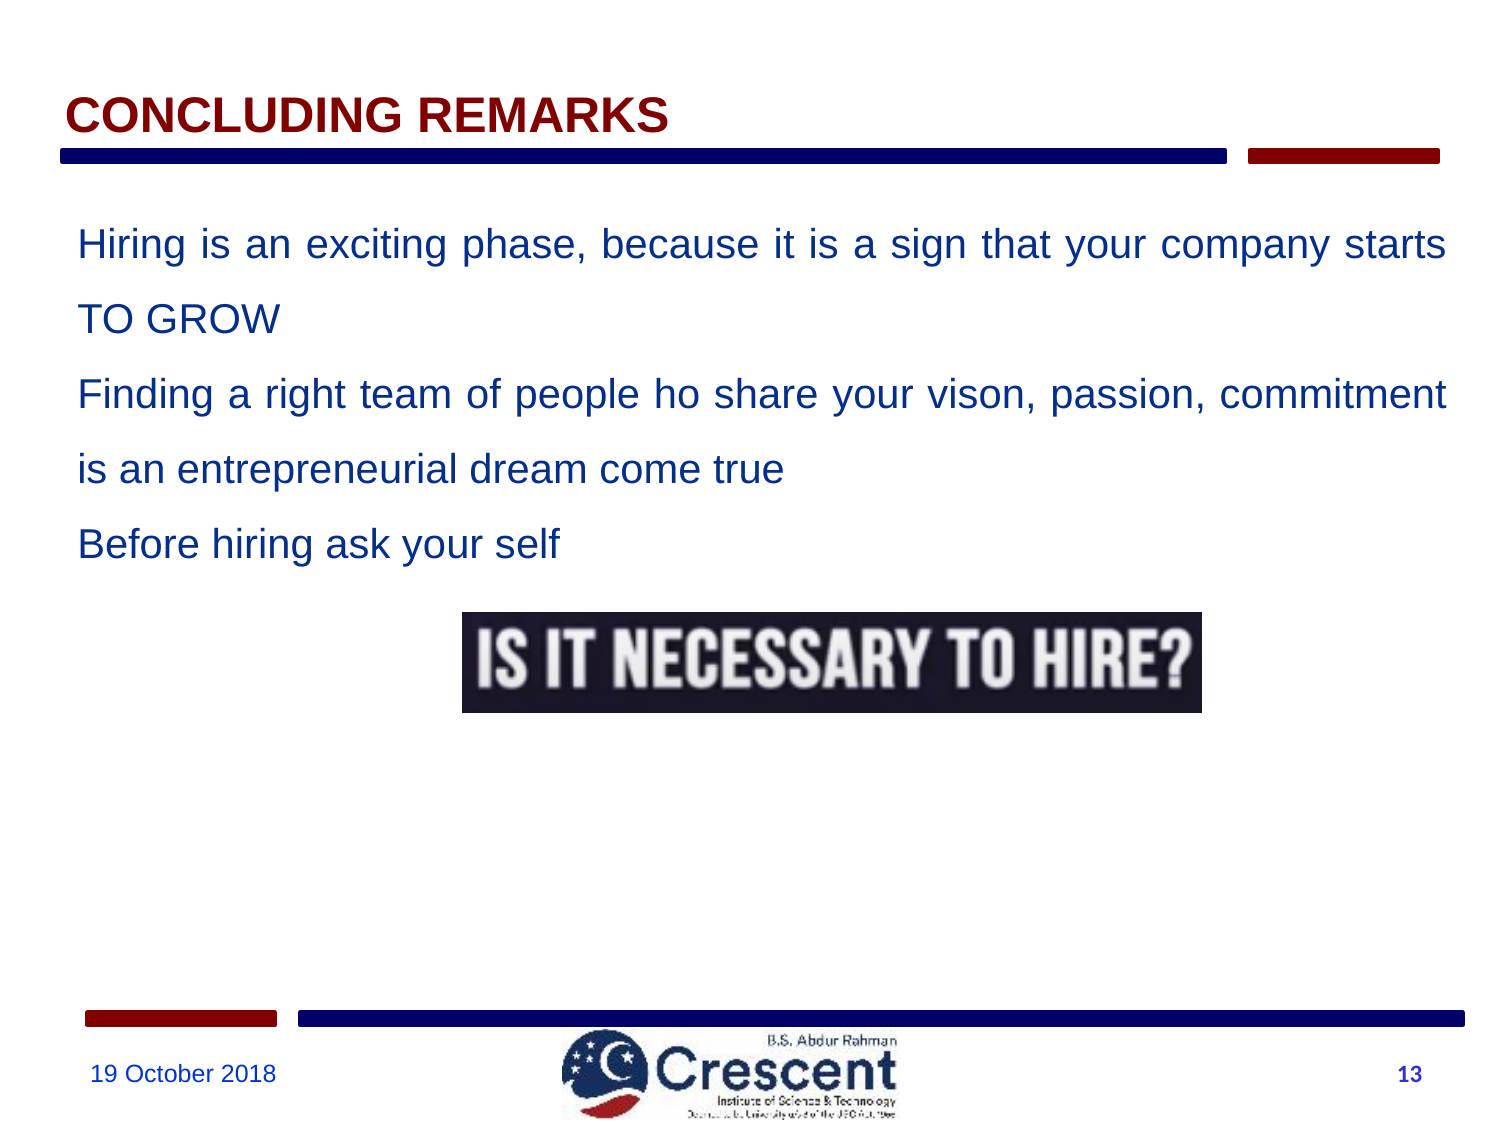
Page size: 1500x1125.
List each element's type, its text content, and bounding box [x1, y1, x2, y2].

picture [462, 612, 1202, 713]
text_box [60, 148, 1227, 164]
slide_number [75, 1042, 425, 1103]
text_box CONCLUDING REMARKS [49, 74, 1263, 150]
text_box [1248, 148, 1440, 164]
text_box [298, 1010, 1465, 1027]
picture [562, 1029, 901, 1120]
slide_number 13 [1374, 1042, 1438, 1103]
text_box [85, 1010, 277, 1027]
text_box Hiring is an exciting phase, because it is a sign that your company starts TO GROW Finding a right team of people ho share your vison, passion, commitment is an entrepreneurial dream come true Before hiring ask your self [62, 184, 1463, 575]
